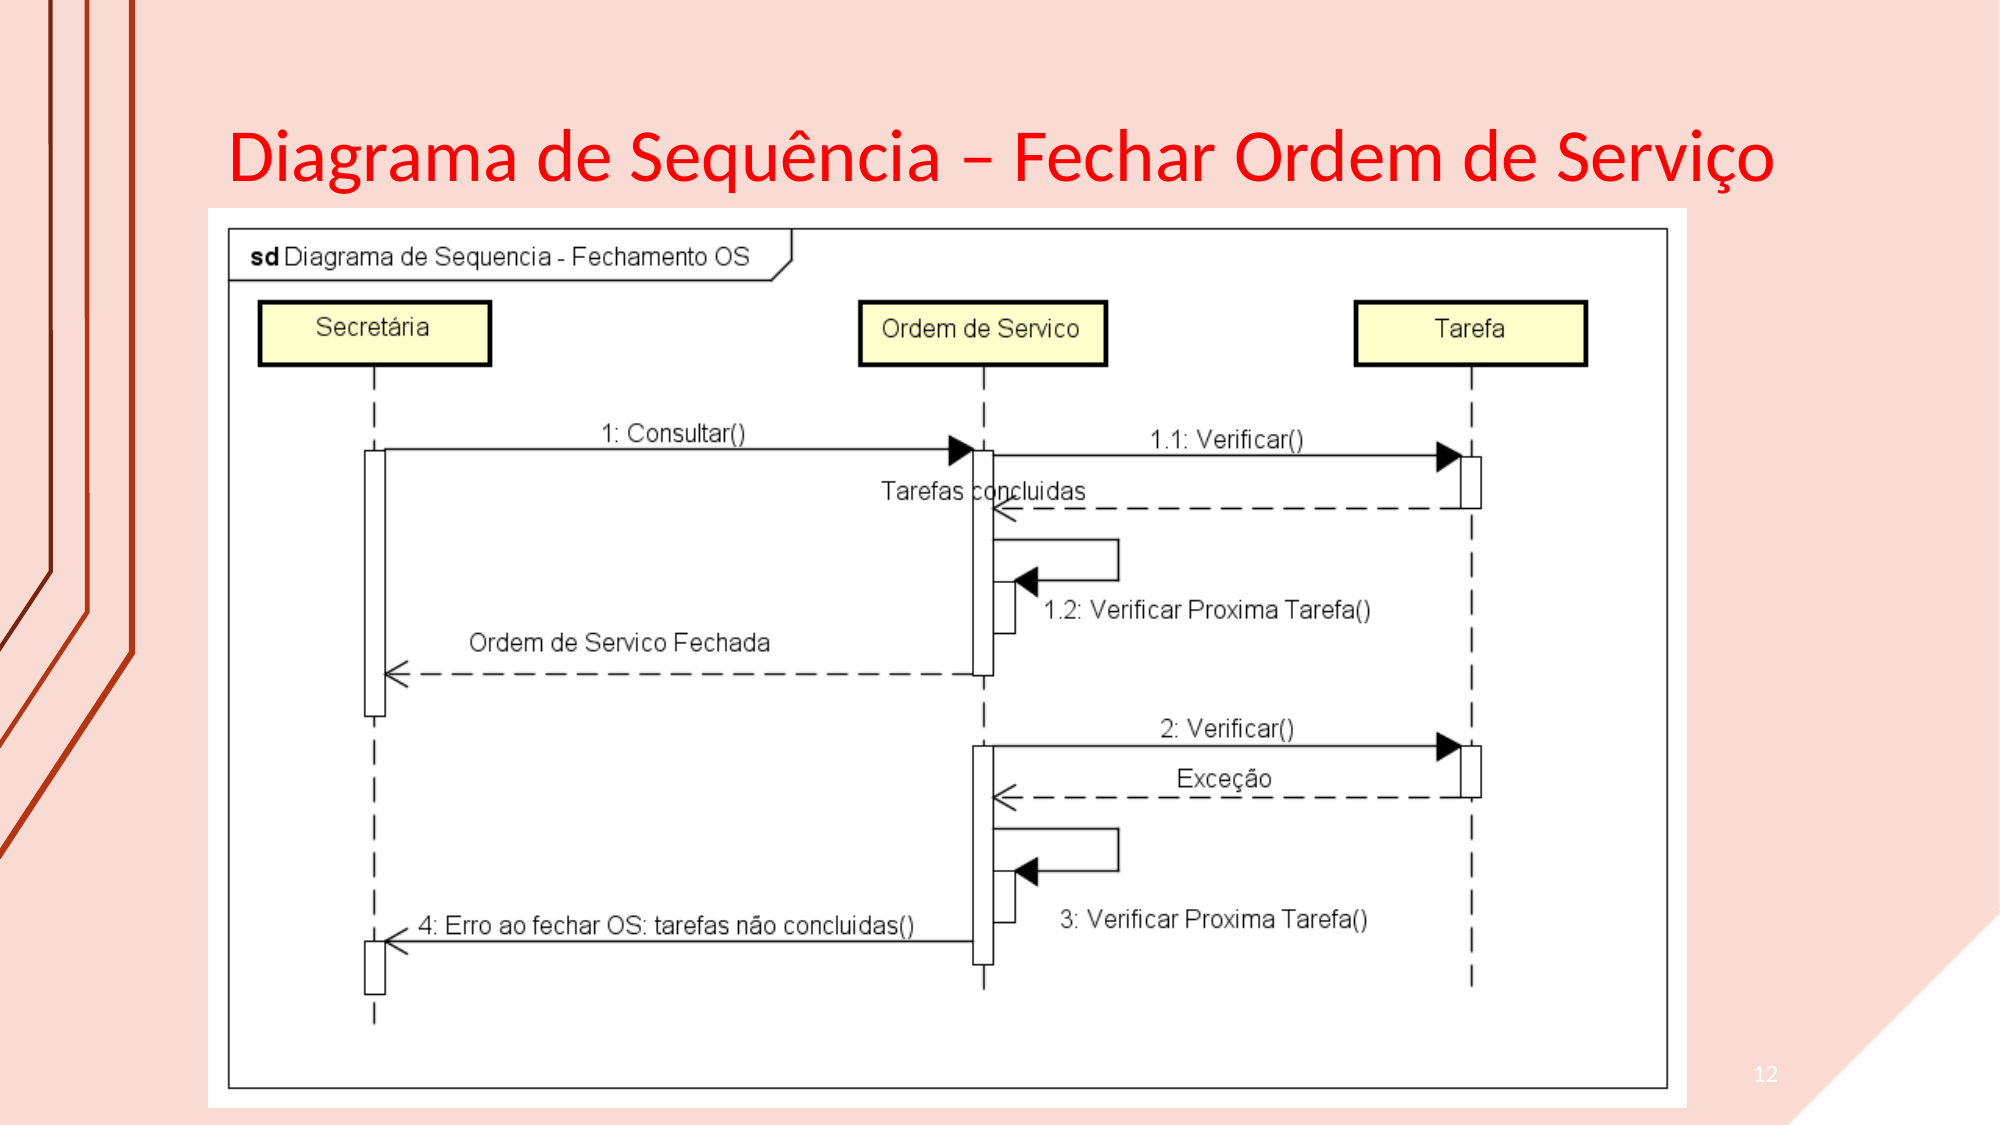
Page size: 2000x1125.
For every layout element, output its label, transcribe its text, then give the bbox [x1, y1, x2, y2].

title Diagrama de Sequência – Fechar Ordem de Serviço [208, 66, 1969, 209]
picture [207, 207, 1687, 1109]
slide_number 12 [1732, 1042, 1900, 1103]
